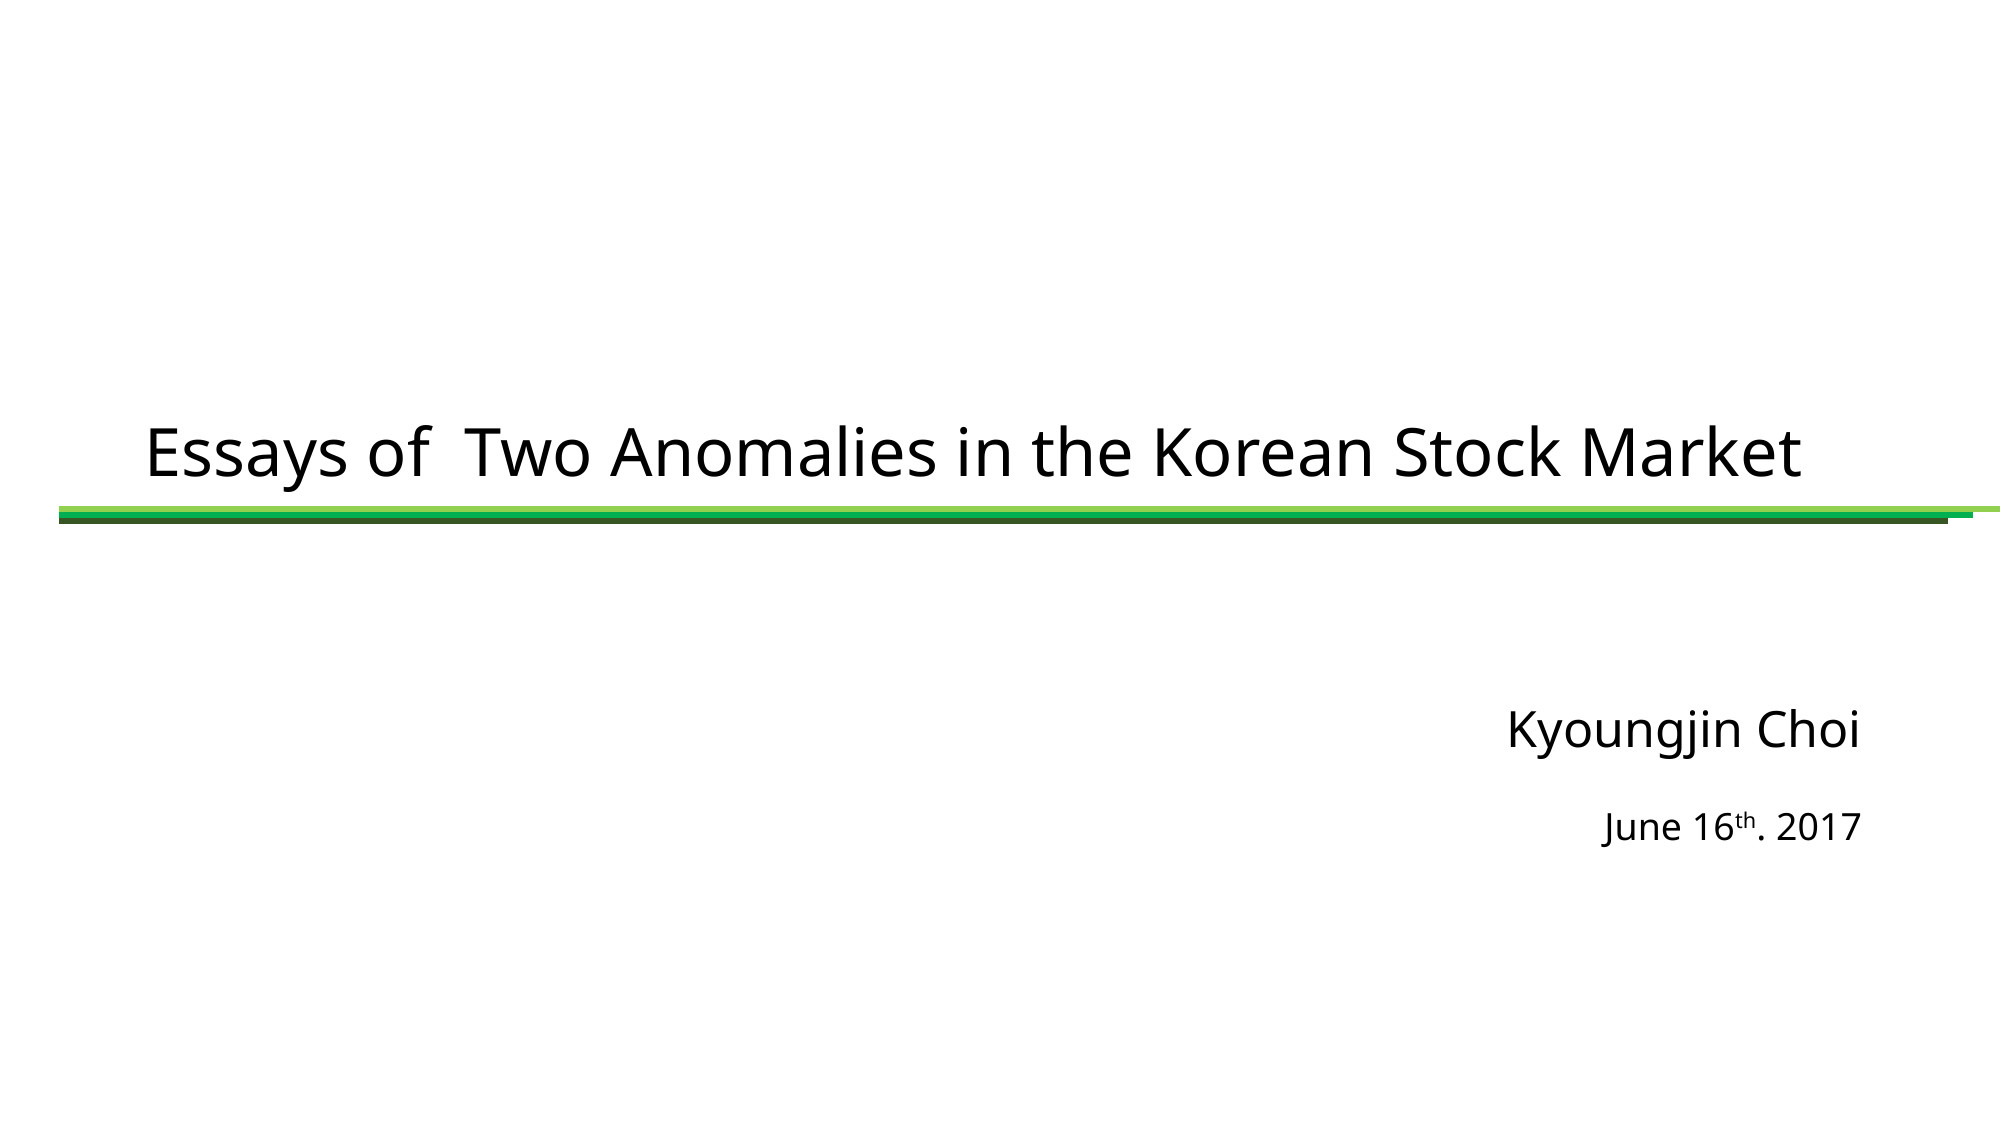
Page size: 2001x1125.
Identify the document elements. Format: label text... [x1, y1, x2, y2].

text_box Essays of Two Anomalies in the Korean Stock Market [58, 402, 1891, 498]
text_box Kyoungjin Choi June 16th. 2017 [154, 690, 1877, 856]
